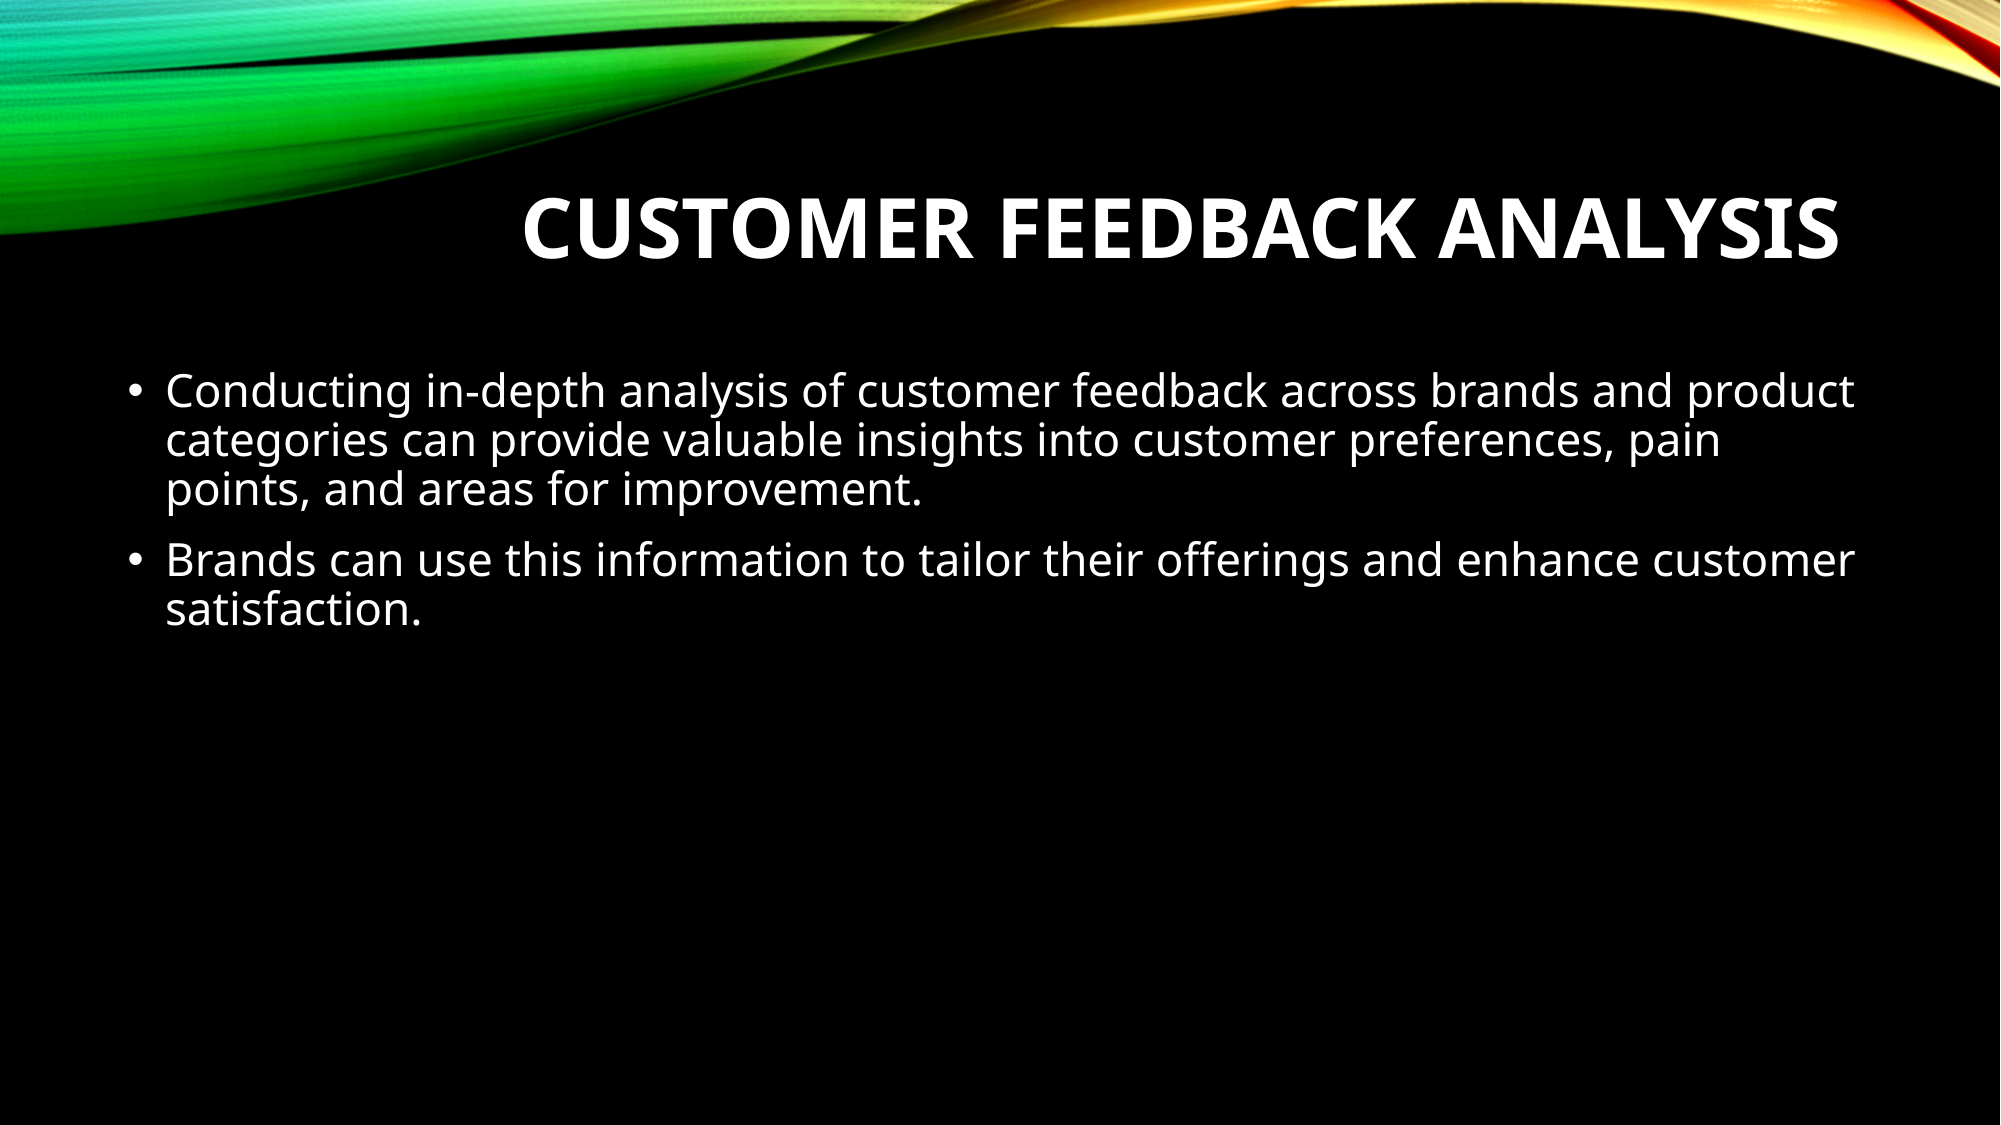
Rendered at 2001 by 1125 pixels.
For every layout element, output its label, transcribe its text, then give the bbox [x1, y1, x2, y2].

picture [0, 0, 2000, 237]
title Customer Feedback Analysis [474, 125, 1888, 338]
list Conducting in-depth analysis of customer feedback across brands and product categories can provide valuable insights into customer preferences, pain points, and areas for improvement. Brands can use this information to tailor their offerings and enhance customer satisfaction. [112, 360, 1888, 1021]
